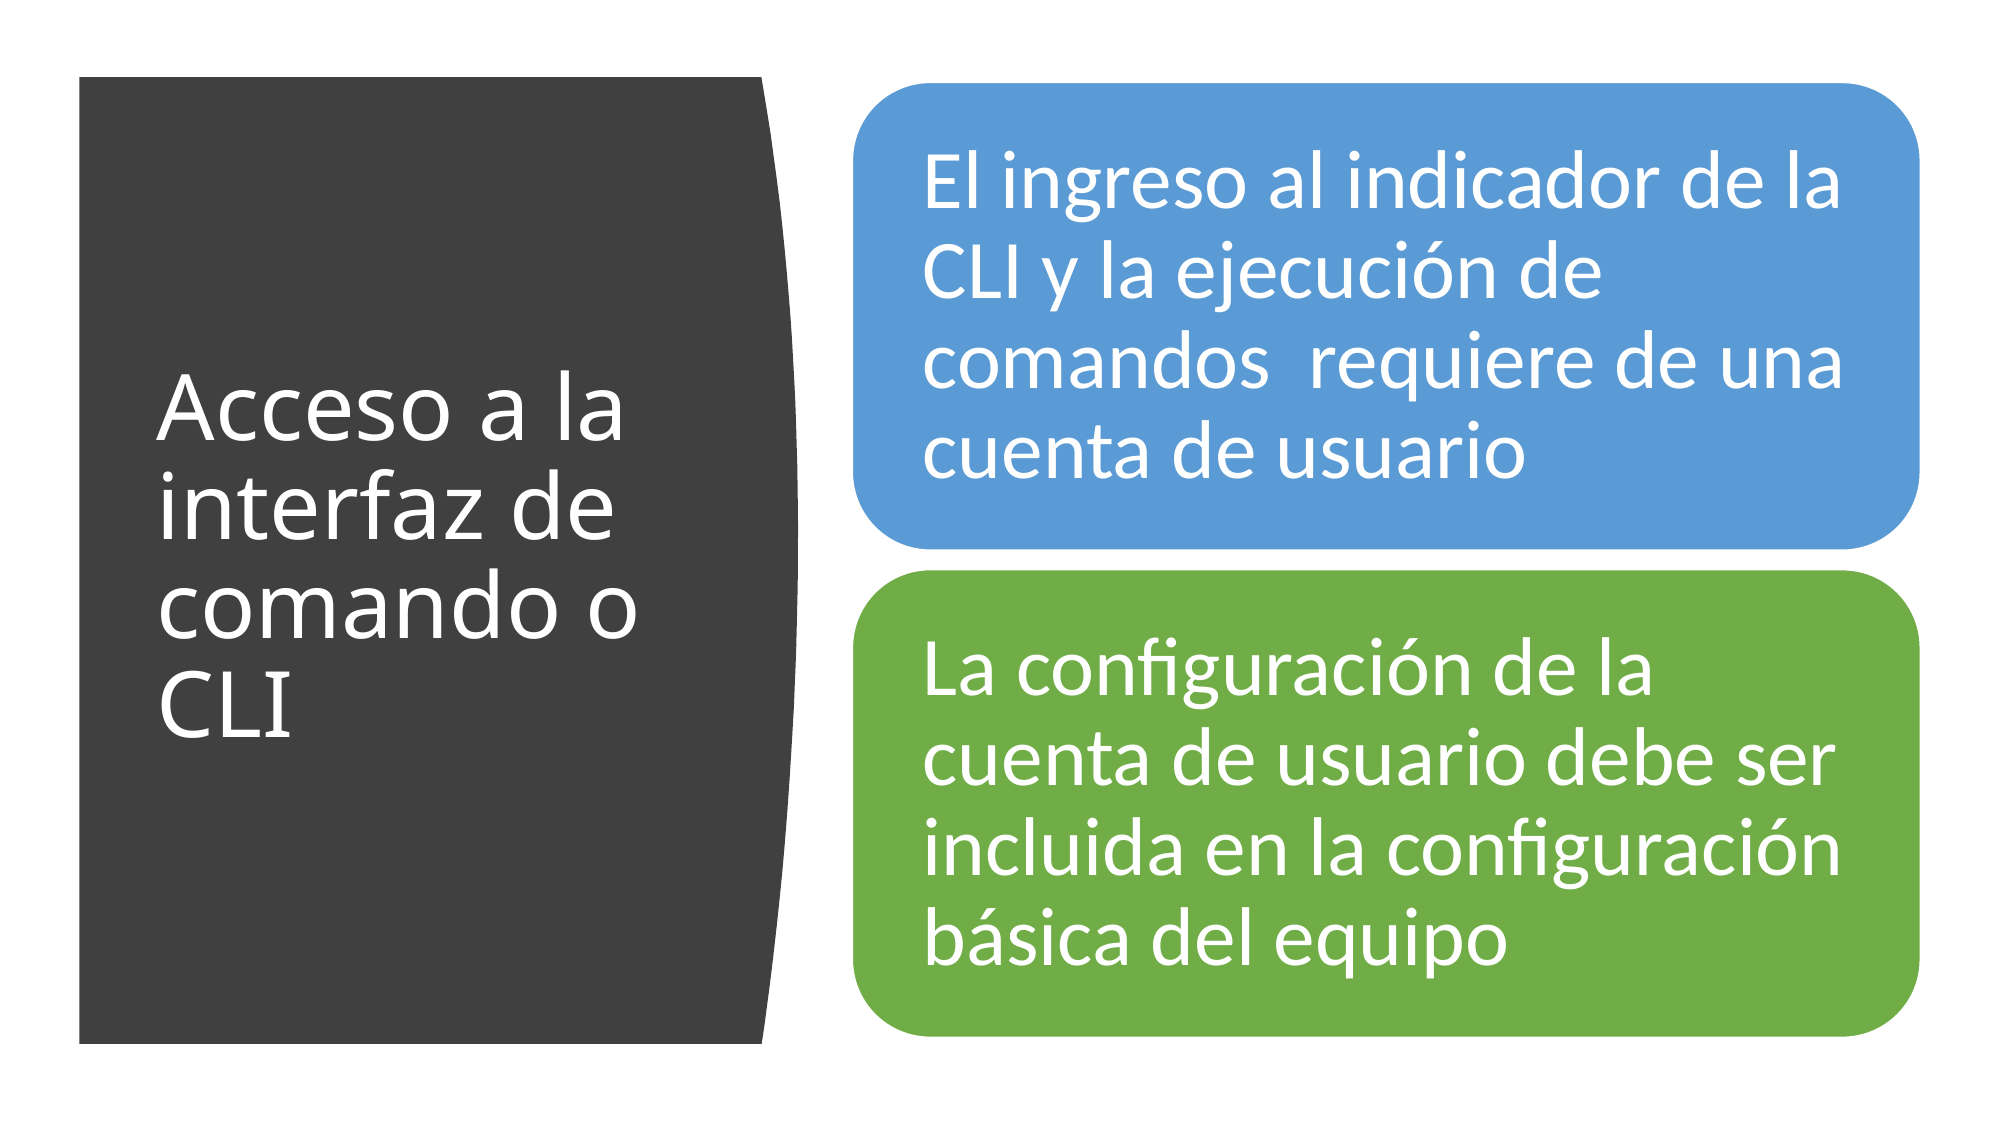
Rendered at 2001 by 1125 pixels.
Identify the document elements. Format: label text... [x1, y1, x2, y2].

title Acceso a la interfaz de comando o CLI [141, 166, 702, 953]
text_box [78, 76, 800, 1045]
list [852, 77, 1921, 1043]
